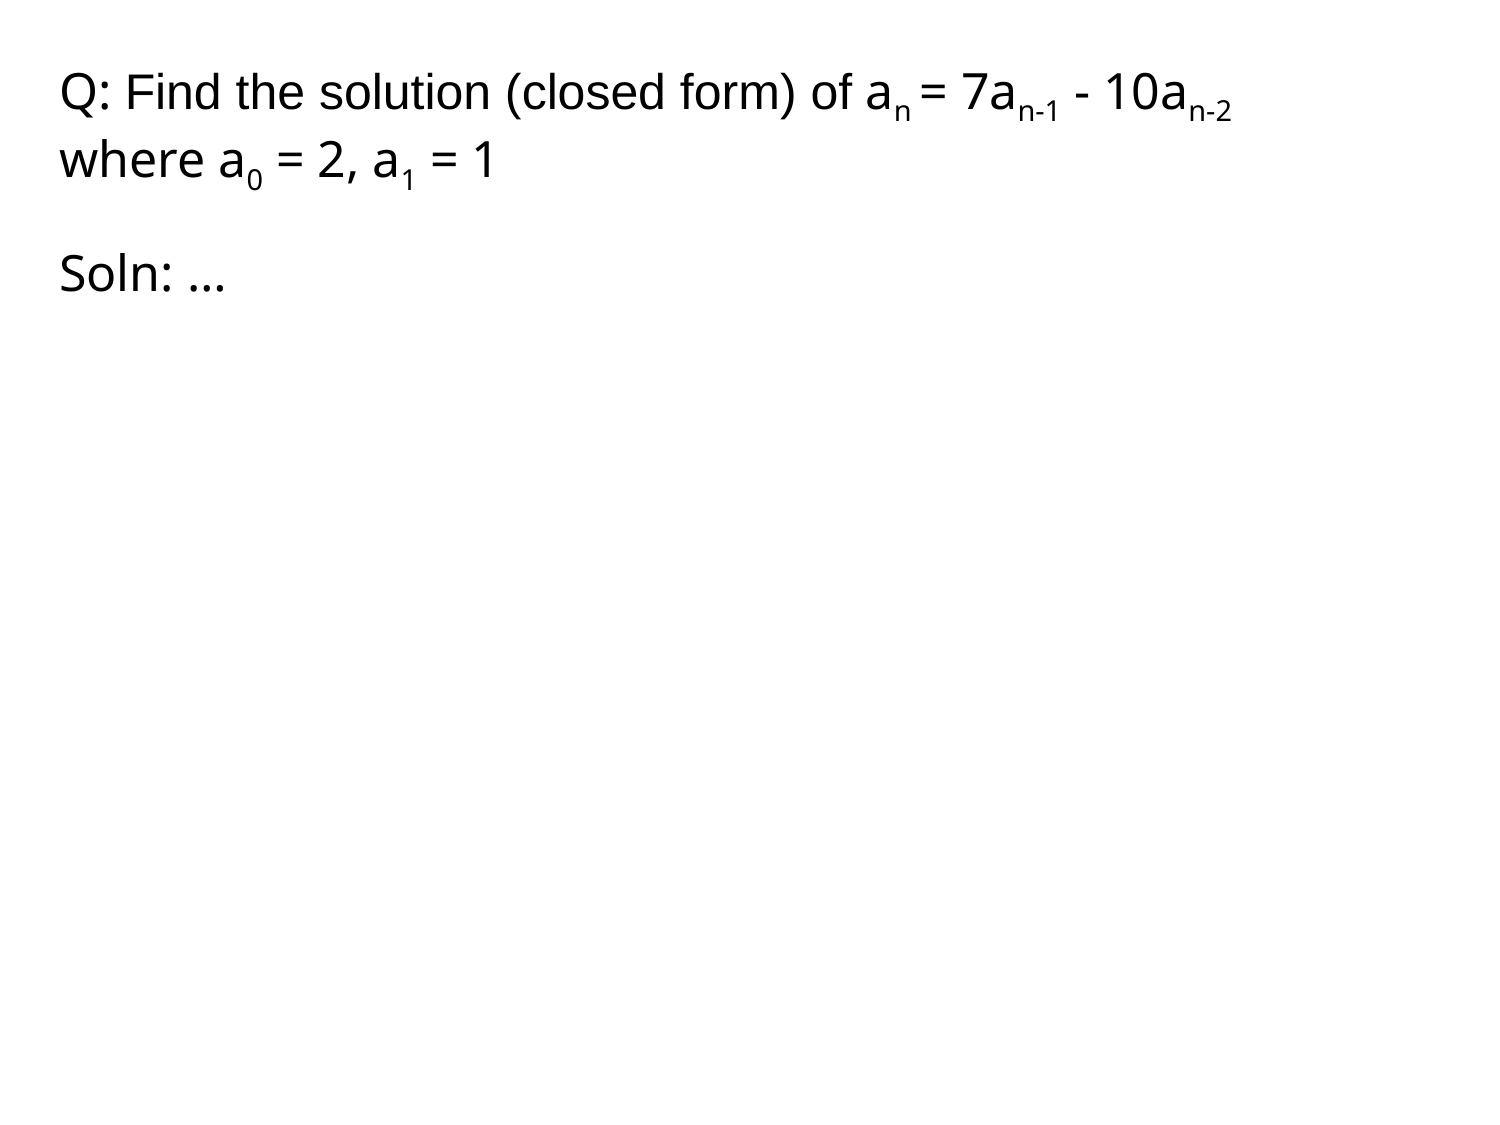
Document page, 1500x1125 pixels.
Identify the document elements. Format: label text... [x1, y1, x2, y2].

text_box Q: Find the solution (closed form) of an = 7an-1 - 10an-2 where a0 = 2, a1 = 1 Soln: … [44, 44, 1455, 1017]
